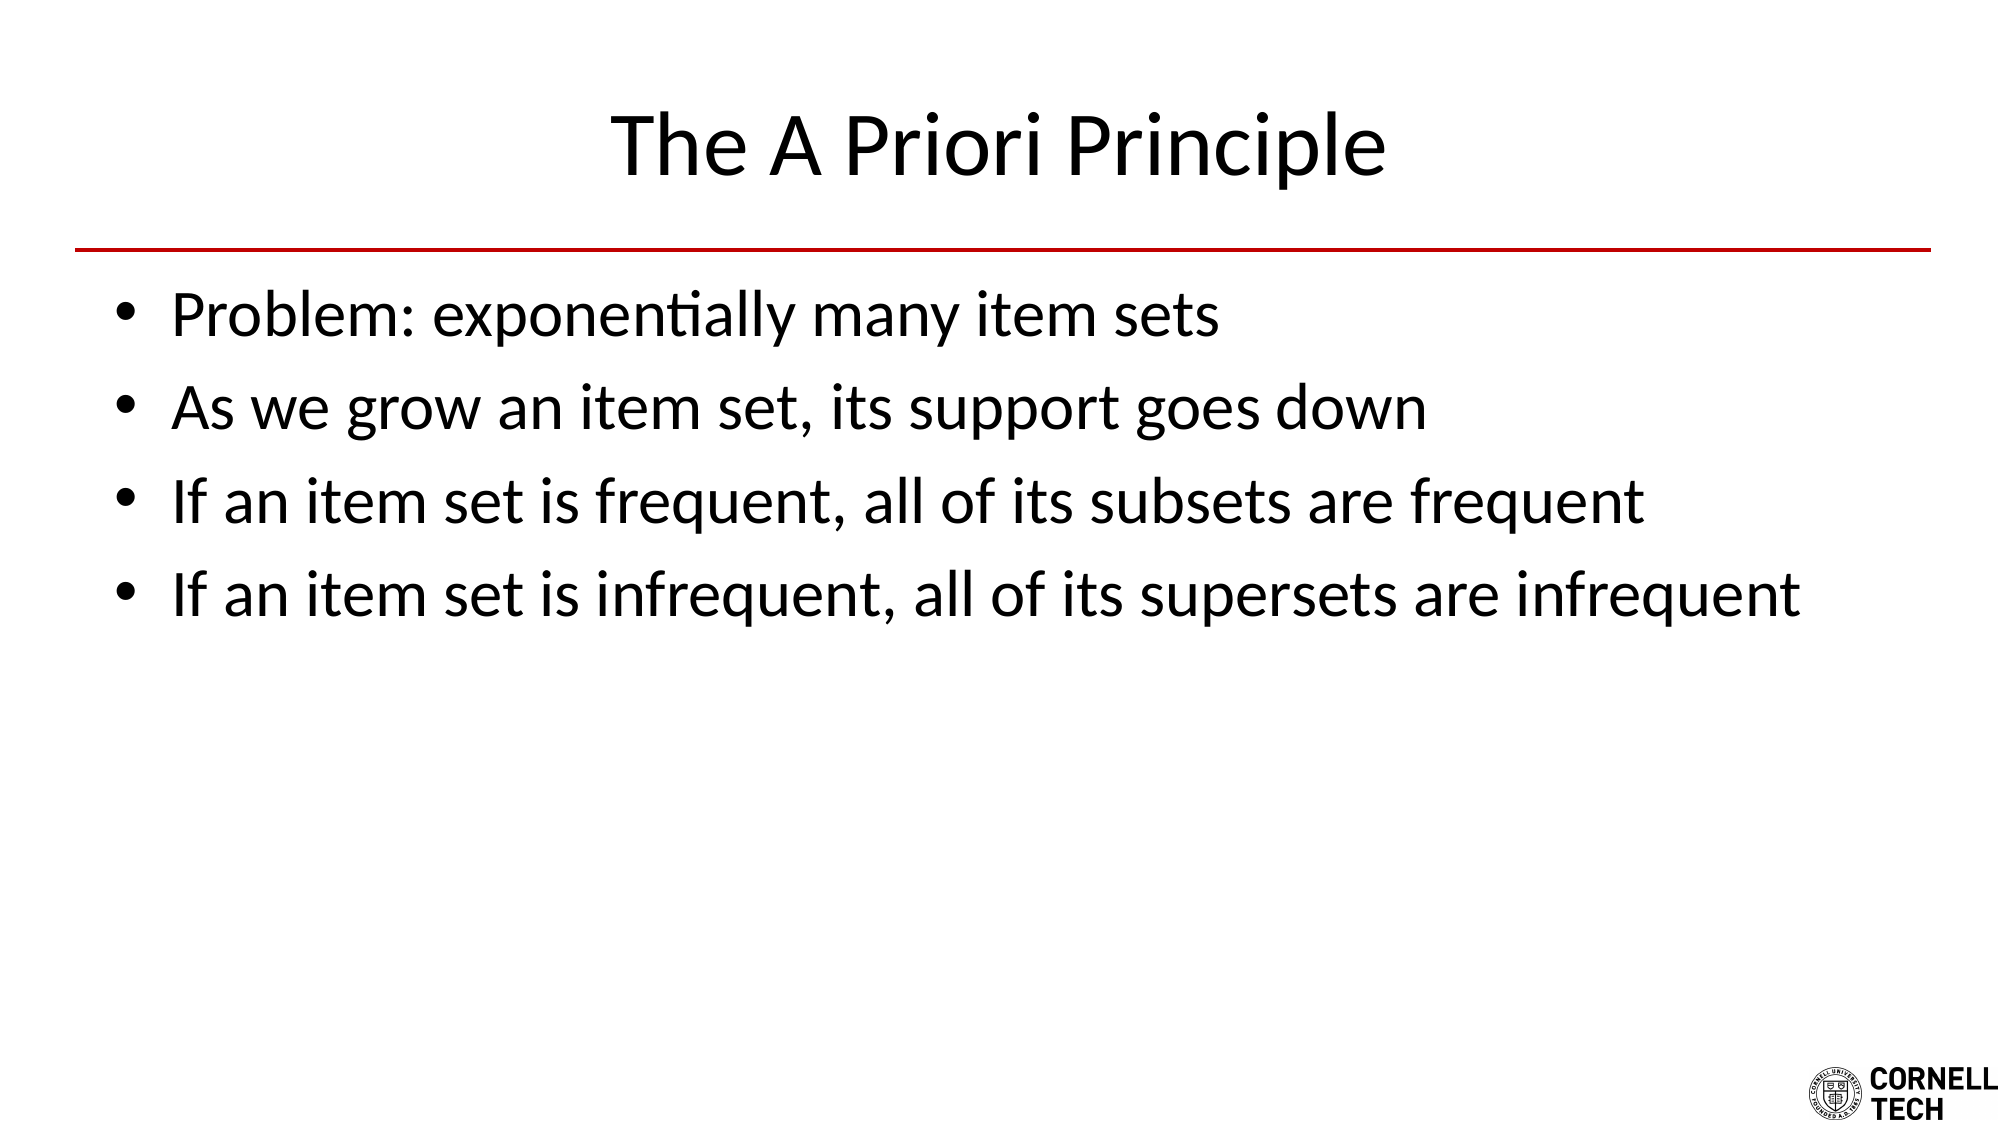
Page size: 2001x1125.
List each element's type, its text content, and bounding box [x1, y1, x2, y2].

picture [1809, 1067, 1998, 1120]
list Problem: exponentially many item sets As we grow an item set, its support goes down If an item set is frequent, all of its subsets are frequent If an item set is infrequent, all of its supersets are infrequent [99, 262, 1900, 1005]
title The A Priori Principle [99, 45, 1900, 233]
